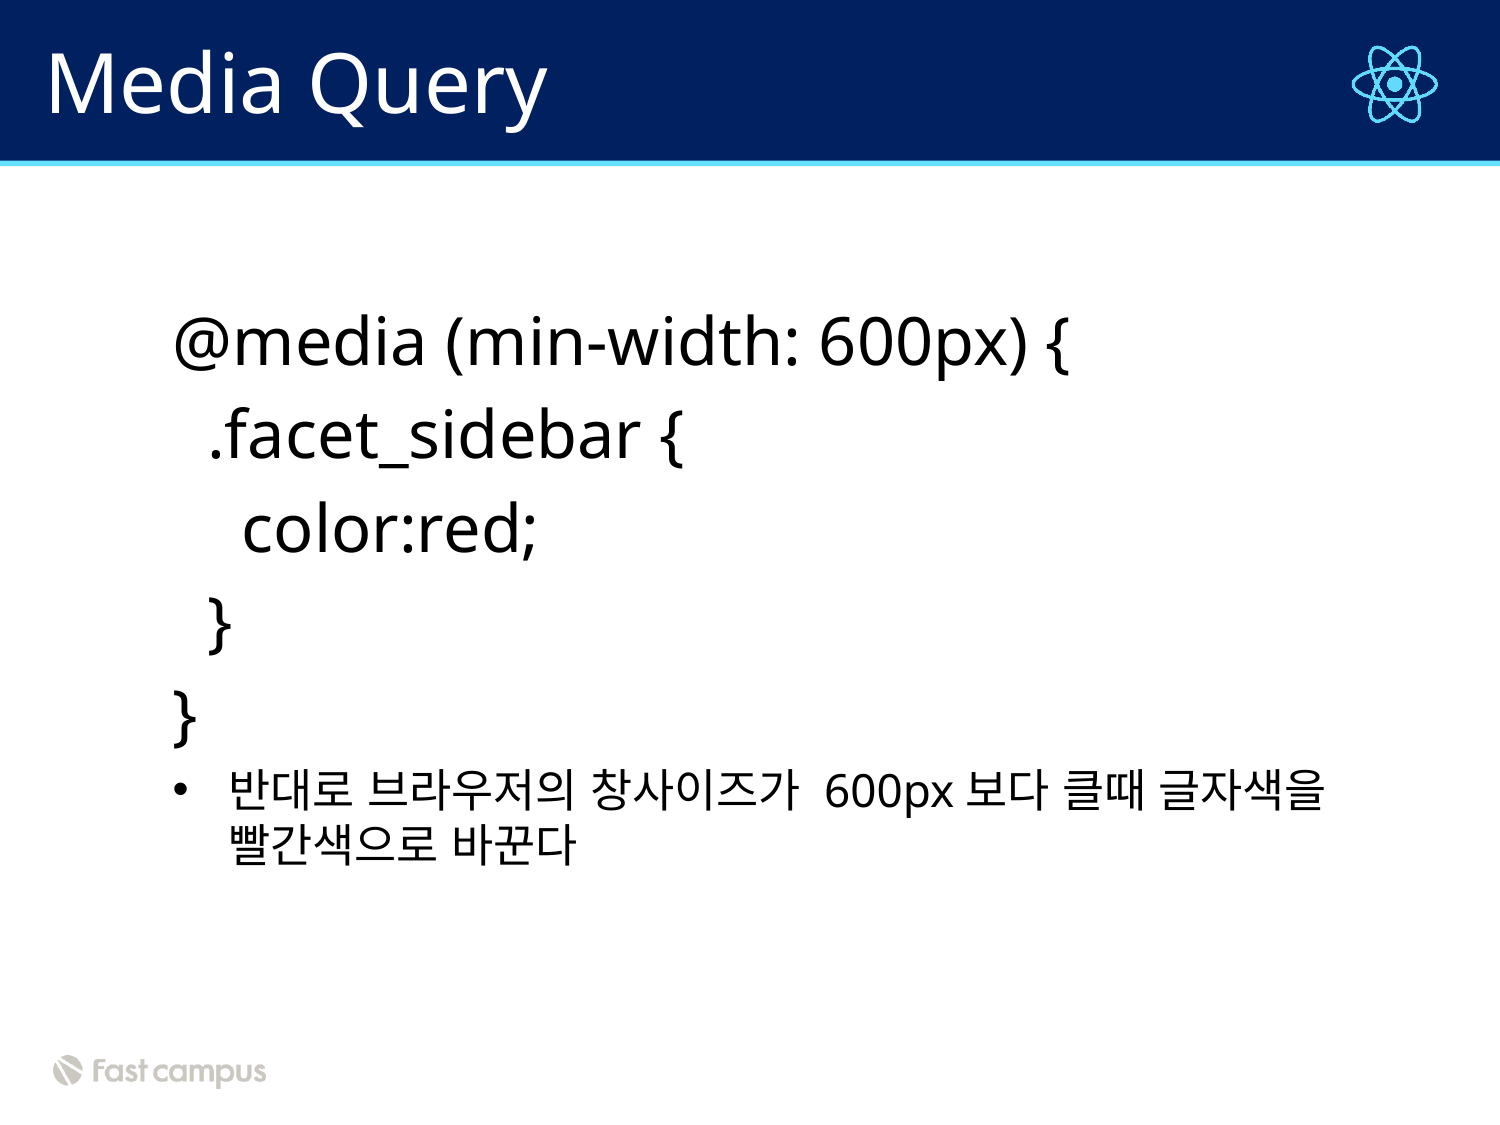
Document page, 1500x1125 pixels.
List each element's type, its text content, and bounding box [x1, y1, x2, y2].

list @media (min-width: 600px) { .facet_sidebar { color:red; } } 반대로 브라우저의 창사이즈가 600px보다 클때 글자색을 빨간색으로 바꾼다 [157, 290, 1343, 953]
picture [1380, 36, 1444, 135]
title Media Query [29, 0, 1380, 175]
